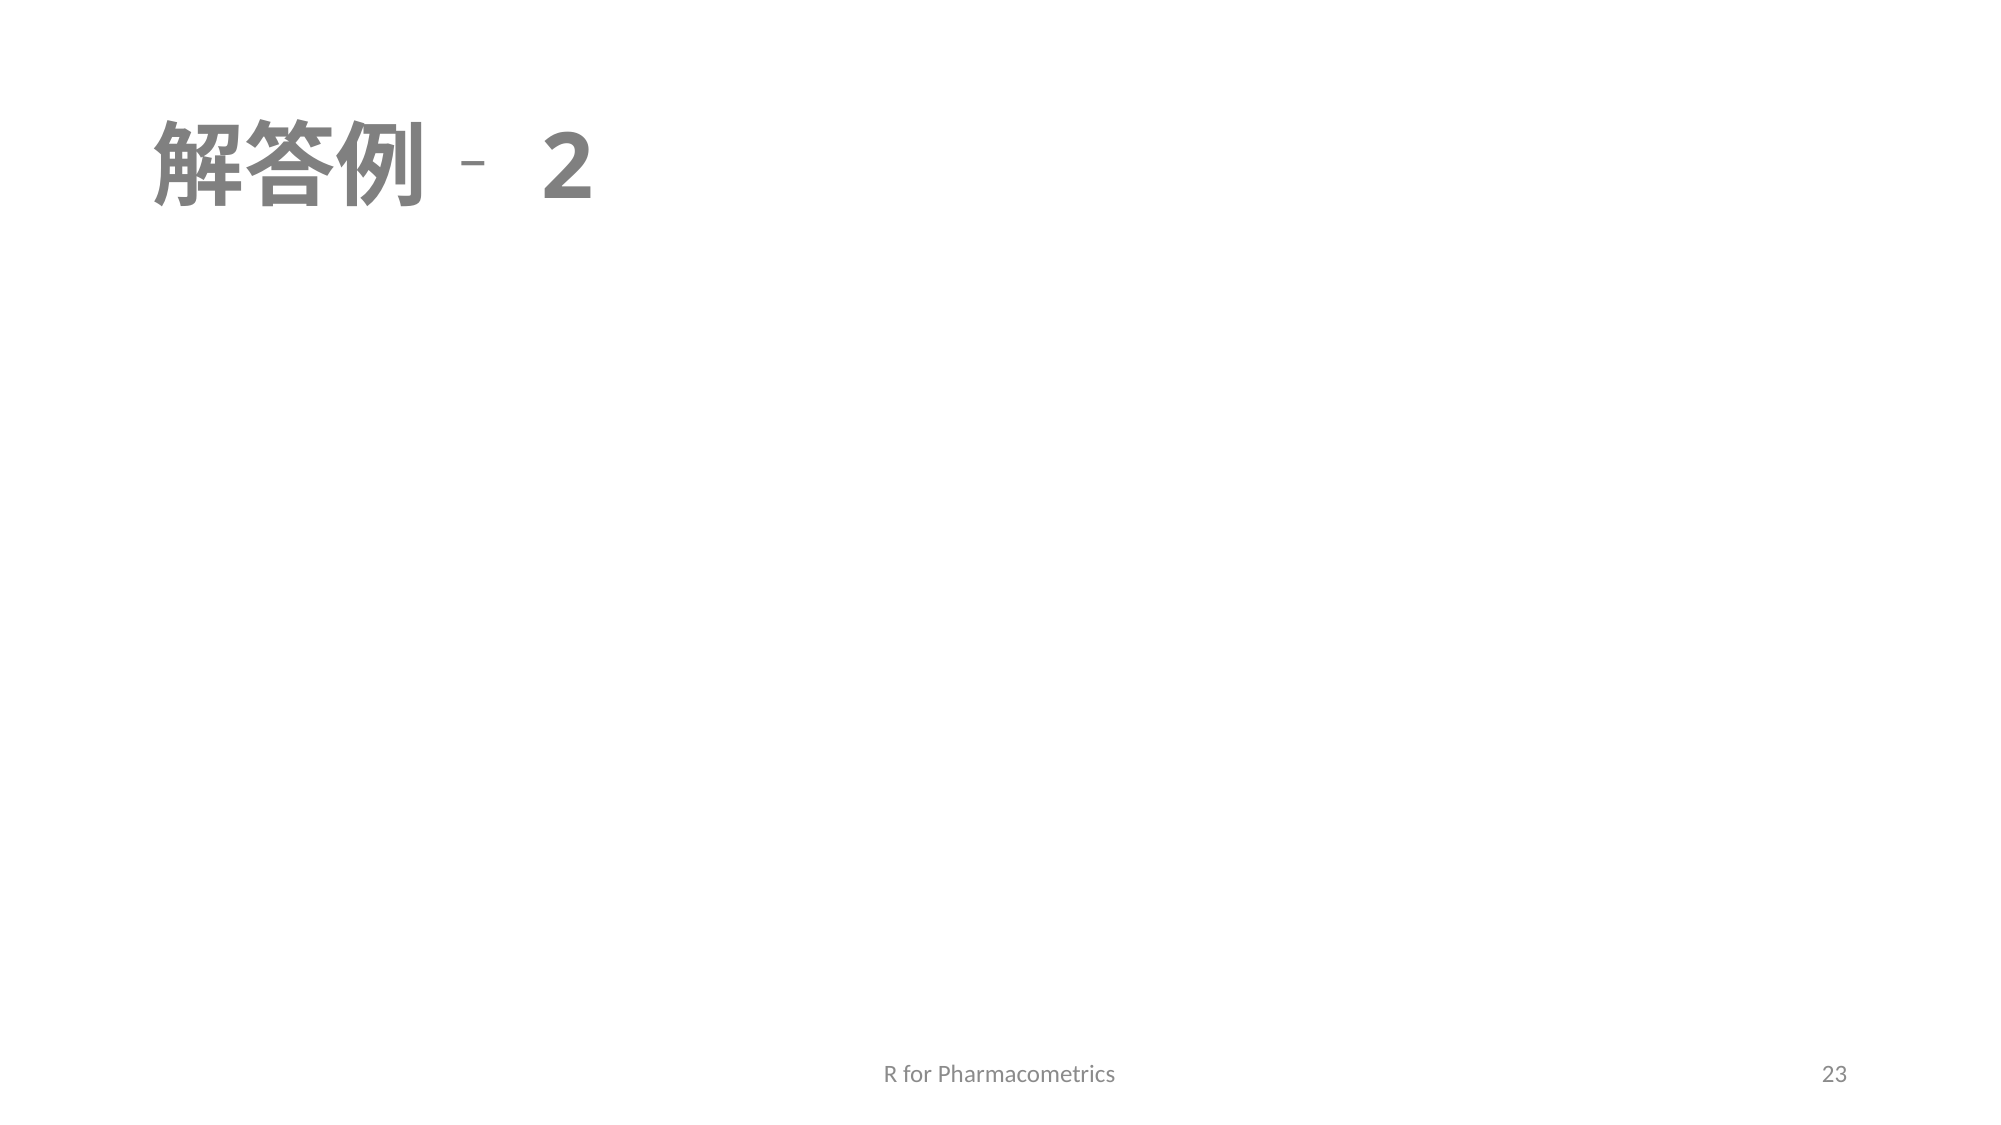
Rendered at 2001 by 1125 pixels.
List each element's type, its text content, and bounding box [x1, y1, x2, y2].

title 解答例‐2 [137, 59, 1863, 278]
footer R for Pharmacometrics [662, 1042, 1338, 1103]
slide_number 23 [1412, 1042, 1863, 1103]
